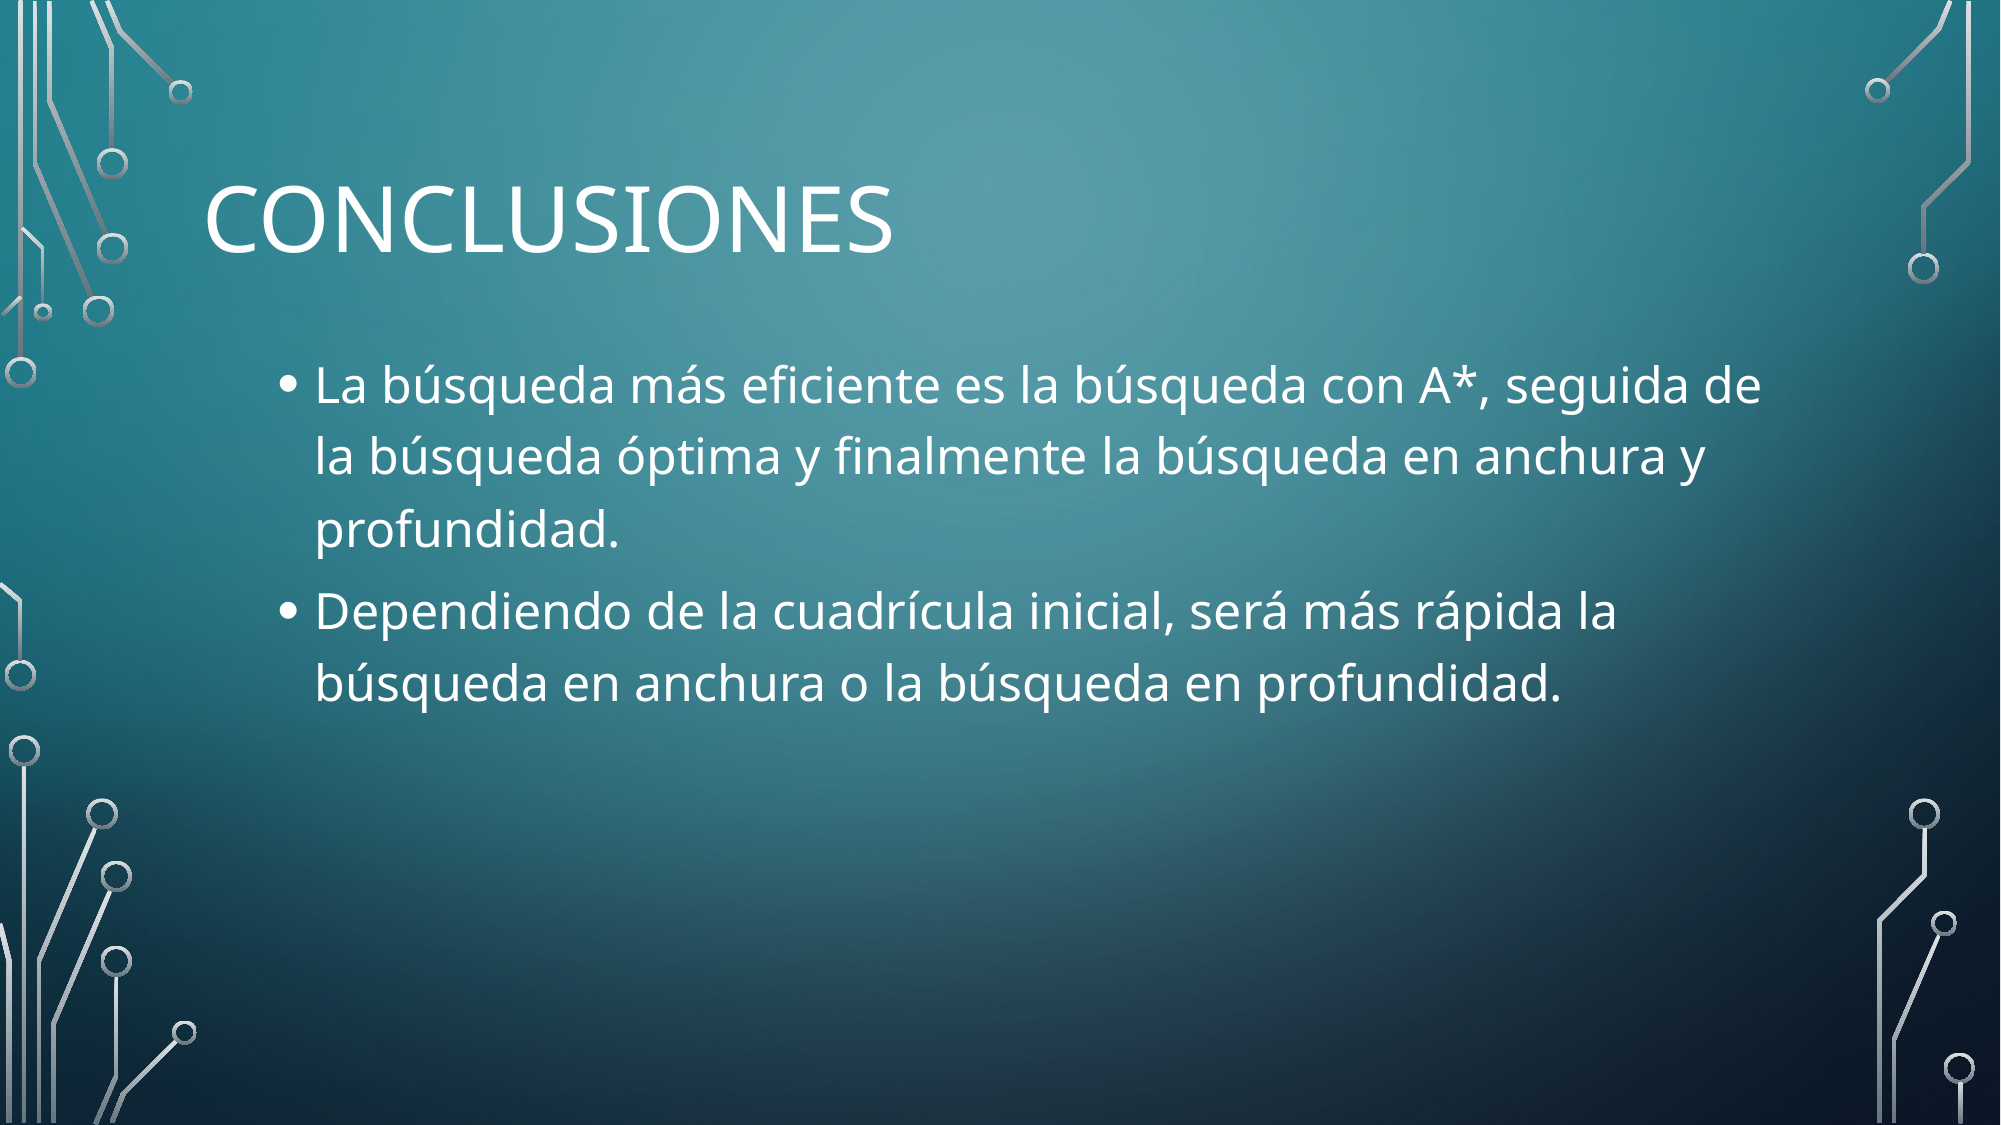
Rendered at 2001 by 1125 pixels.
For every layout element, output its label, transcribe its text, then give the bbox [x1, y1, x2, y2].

title Conclusiones [187, 101, 1813, 333]
list La búsqueda más eficiente es la búsqueda con A*, seguida de la búsqueda óptima y finalmente la búsqueda en anchura y profundidad. Dependiendo de la cuadrícula inicial, será más rápida la búsqueda en anchura o la búsqueda en profundidad. [187, 333, 1813, 915]
